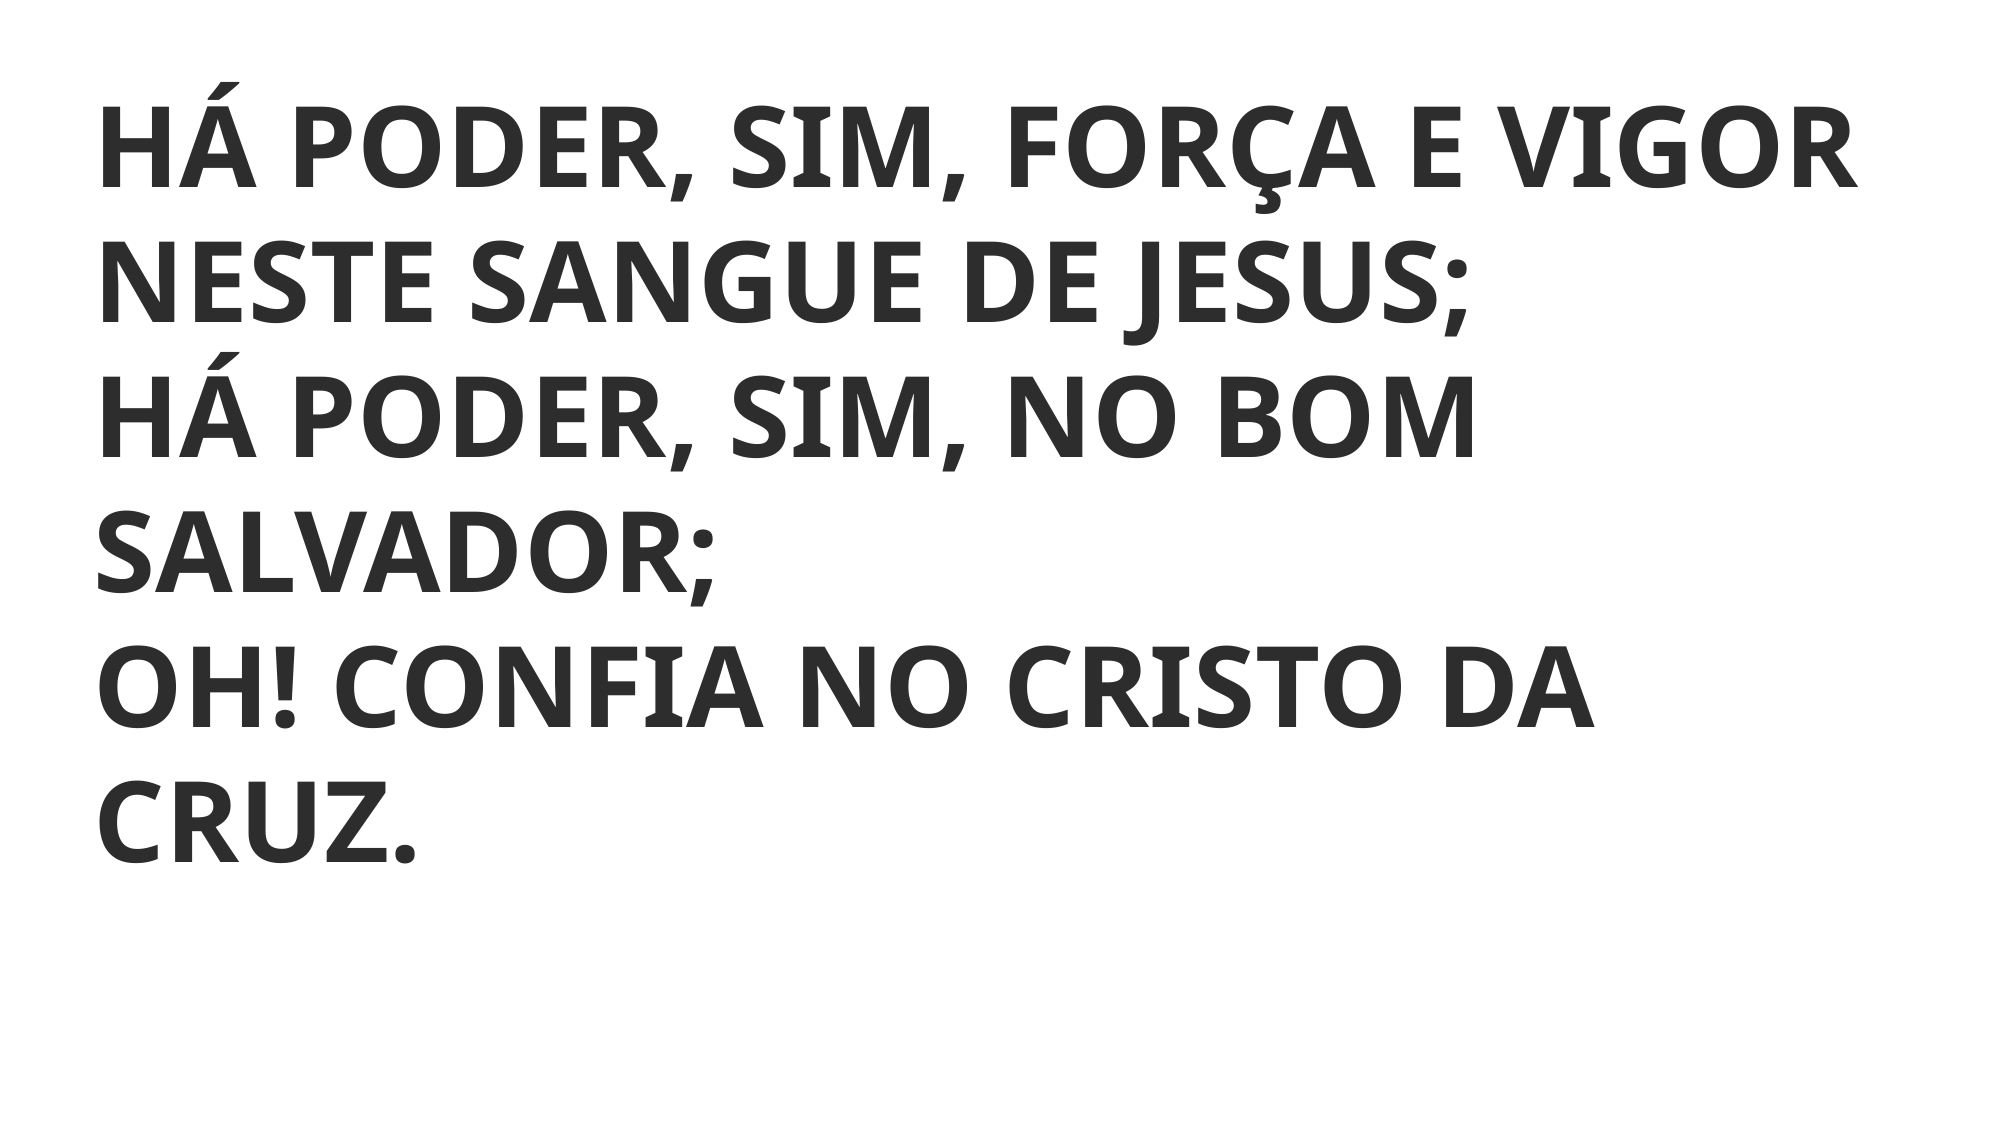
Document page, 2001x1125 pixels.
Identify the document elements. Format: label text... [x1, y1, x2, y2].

text_box HÁ PODER, SIM, FORÇA E VIGOR NESTE SANGUE DE JESUS; HÁ PODER, SIM, NO BOM SALVADOR; OH! CONFIA NO CRISTO DA CRUZ. [79, 67, 1914, 892]
